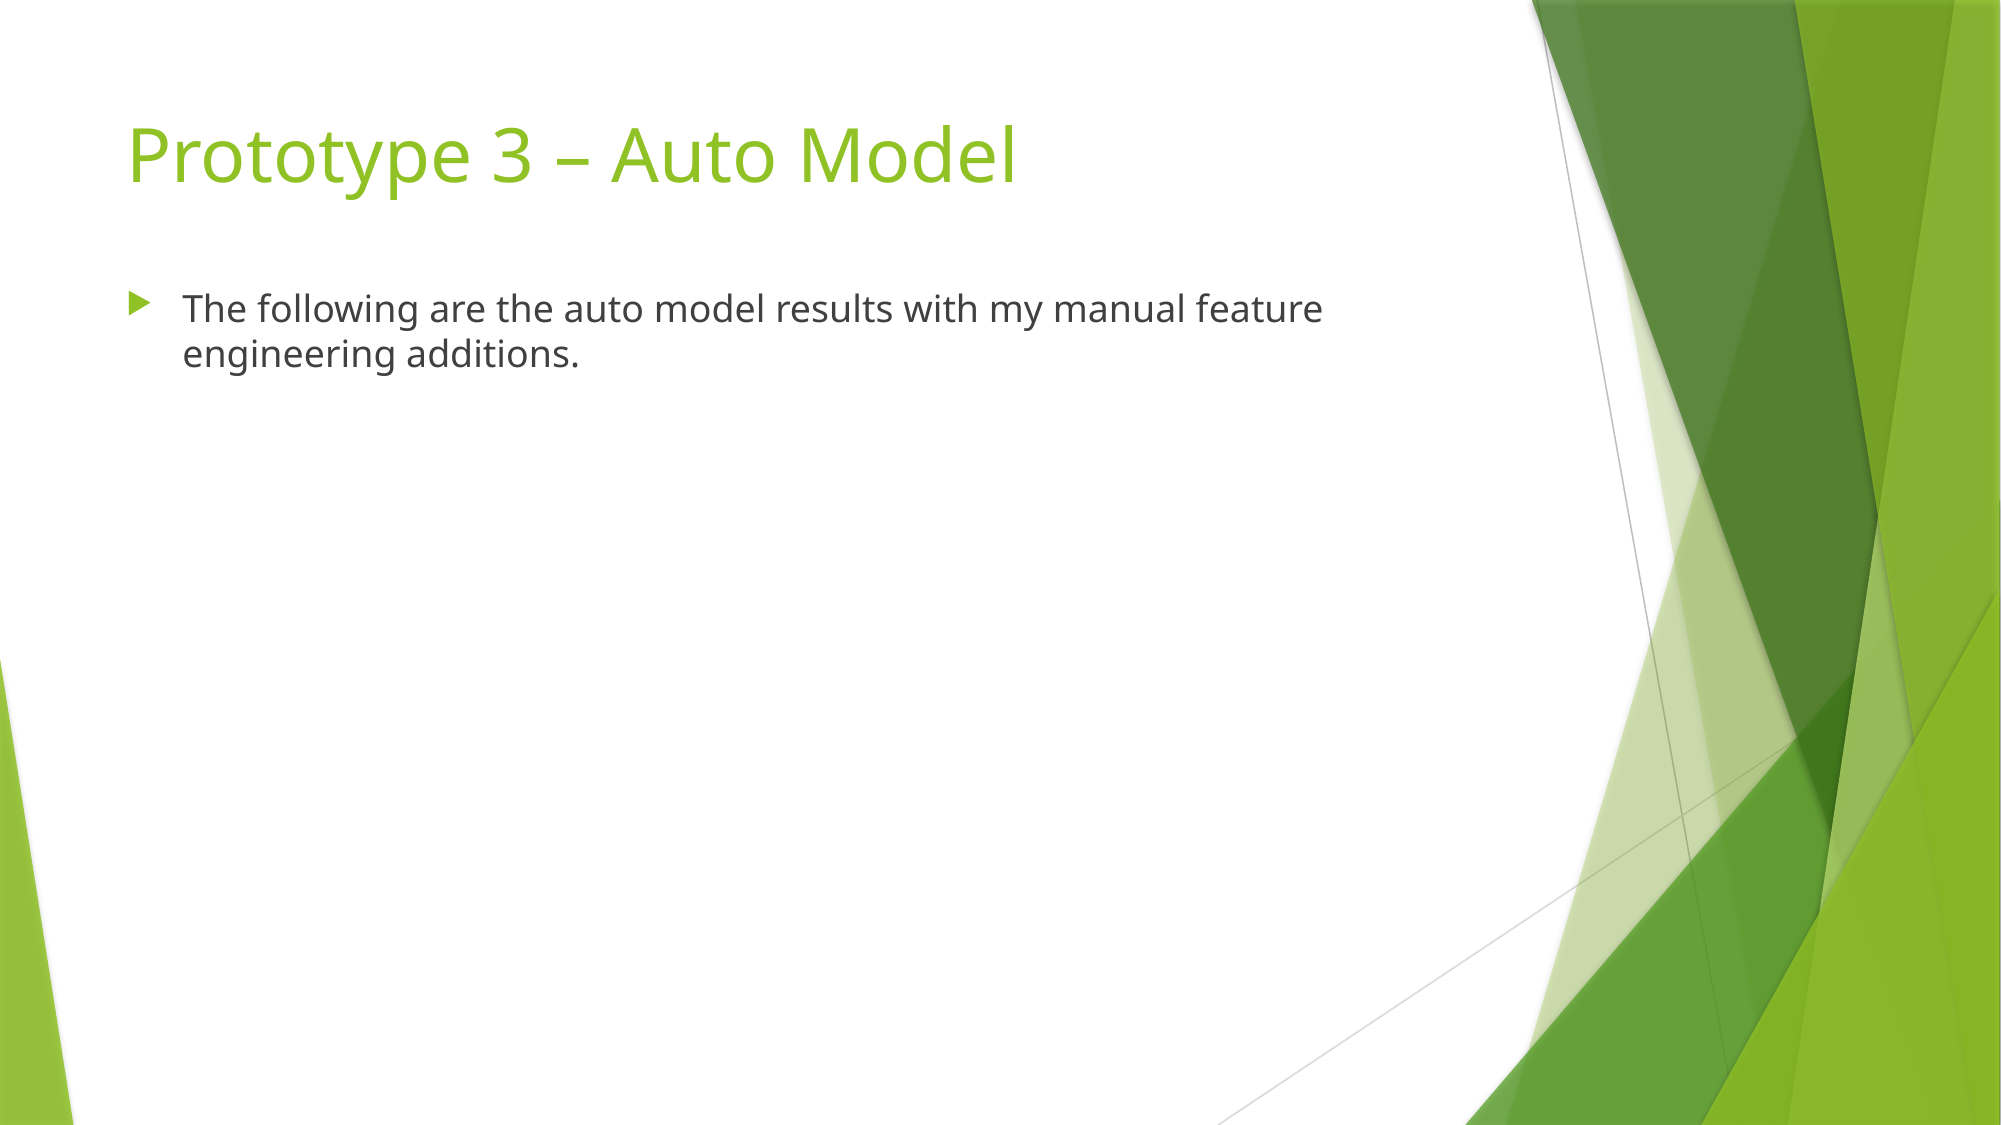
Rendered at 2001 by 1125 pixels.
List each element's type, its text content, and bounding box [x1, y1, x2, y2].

list The following are the auto model results with my manual feature engineering additions. [111, 277, 1522, 992]
title Prototype 3 – Auto Model [111, 99, 1522, 277]
